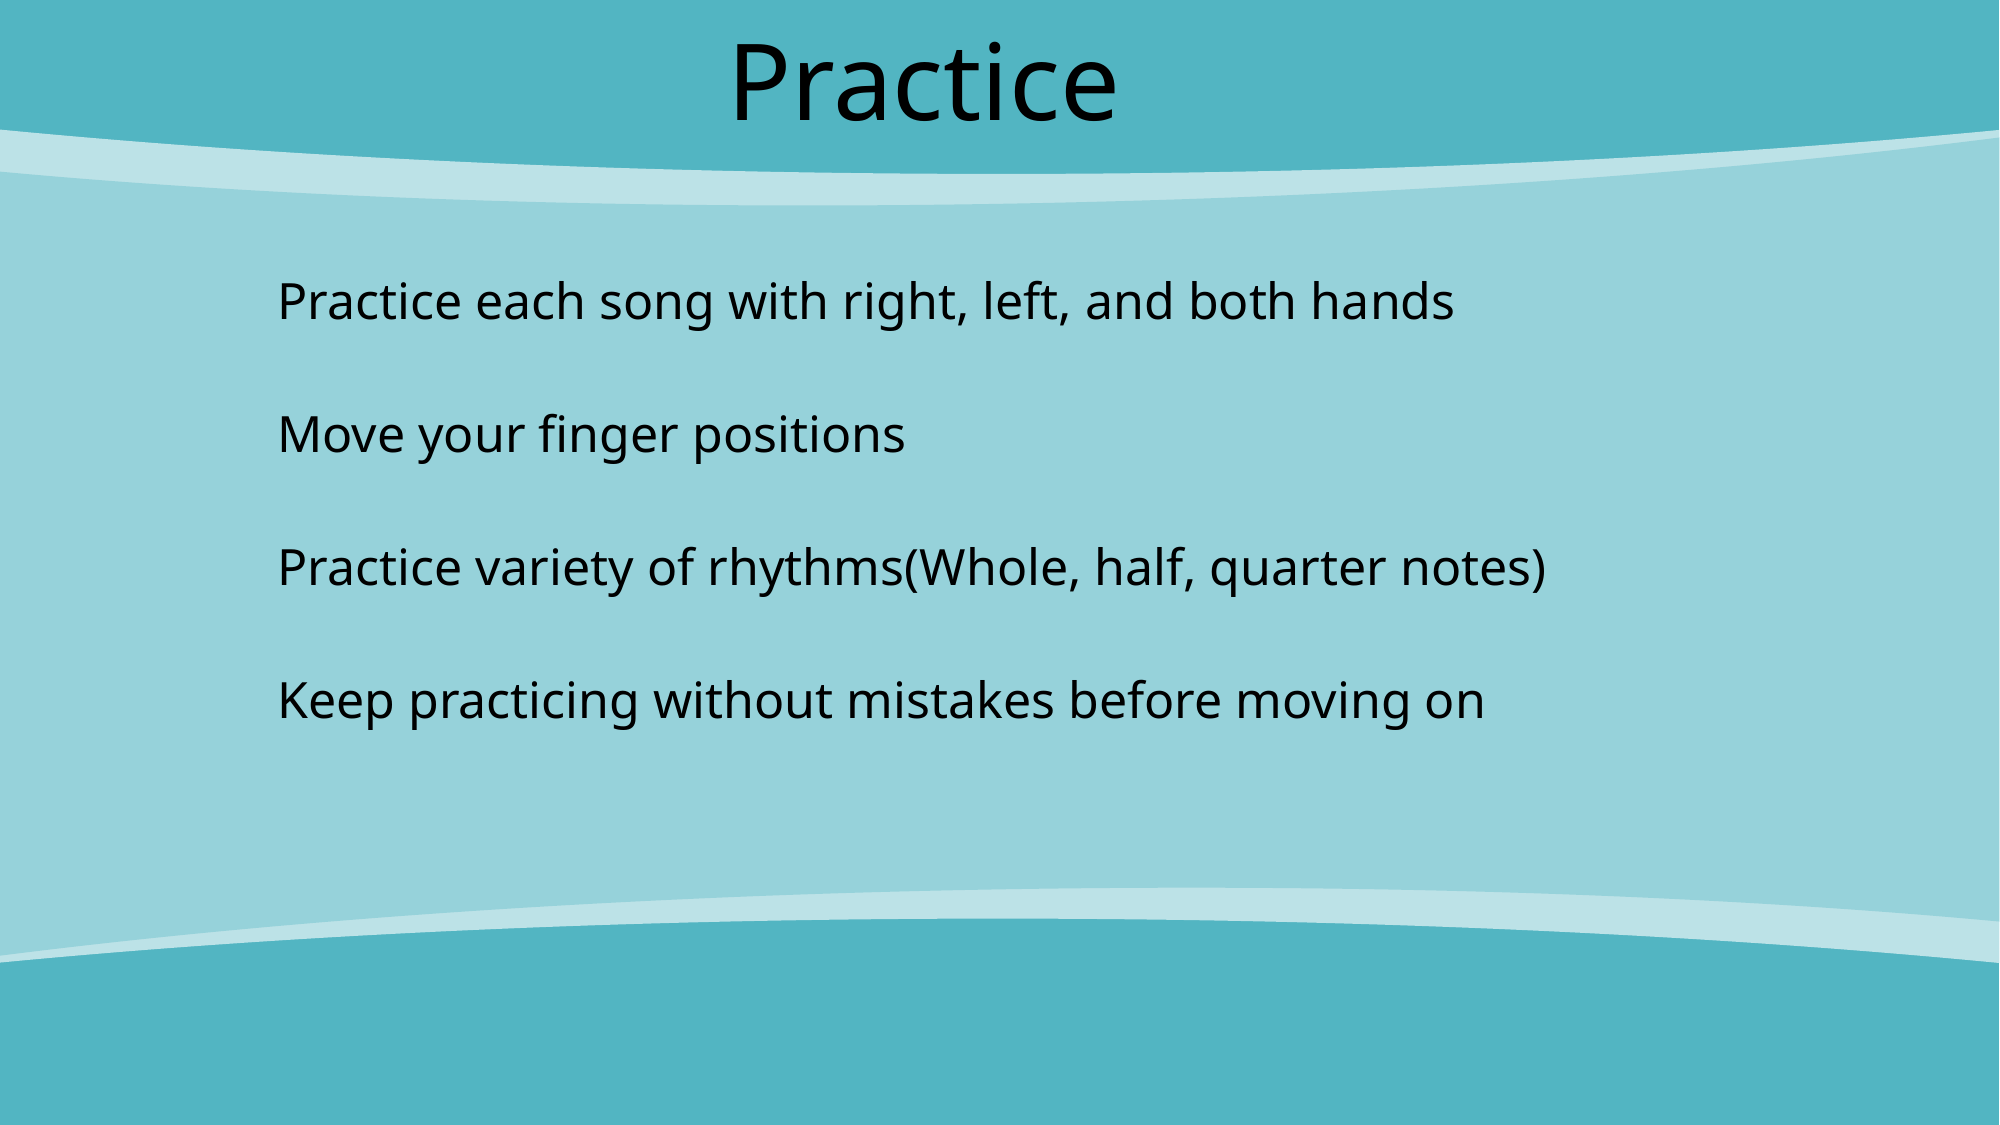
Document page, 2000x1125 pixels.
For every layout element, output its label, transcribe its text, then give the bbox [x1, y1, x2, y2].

title Practice [712, 24, 1188, 150]
list Practice each song with right, left, and both hands Move your finger positions Practice variety of rhythms(Whole, half, quarter notes) Keep practicing without mistakes before moving on [262, 268, 1613, 857]
